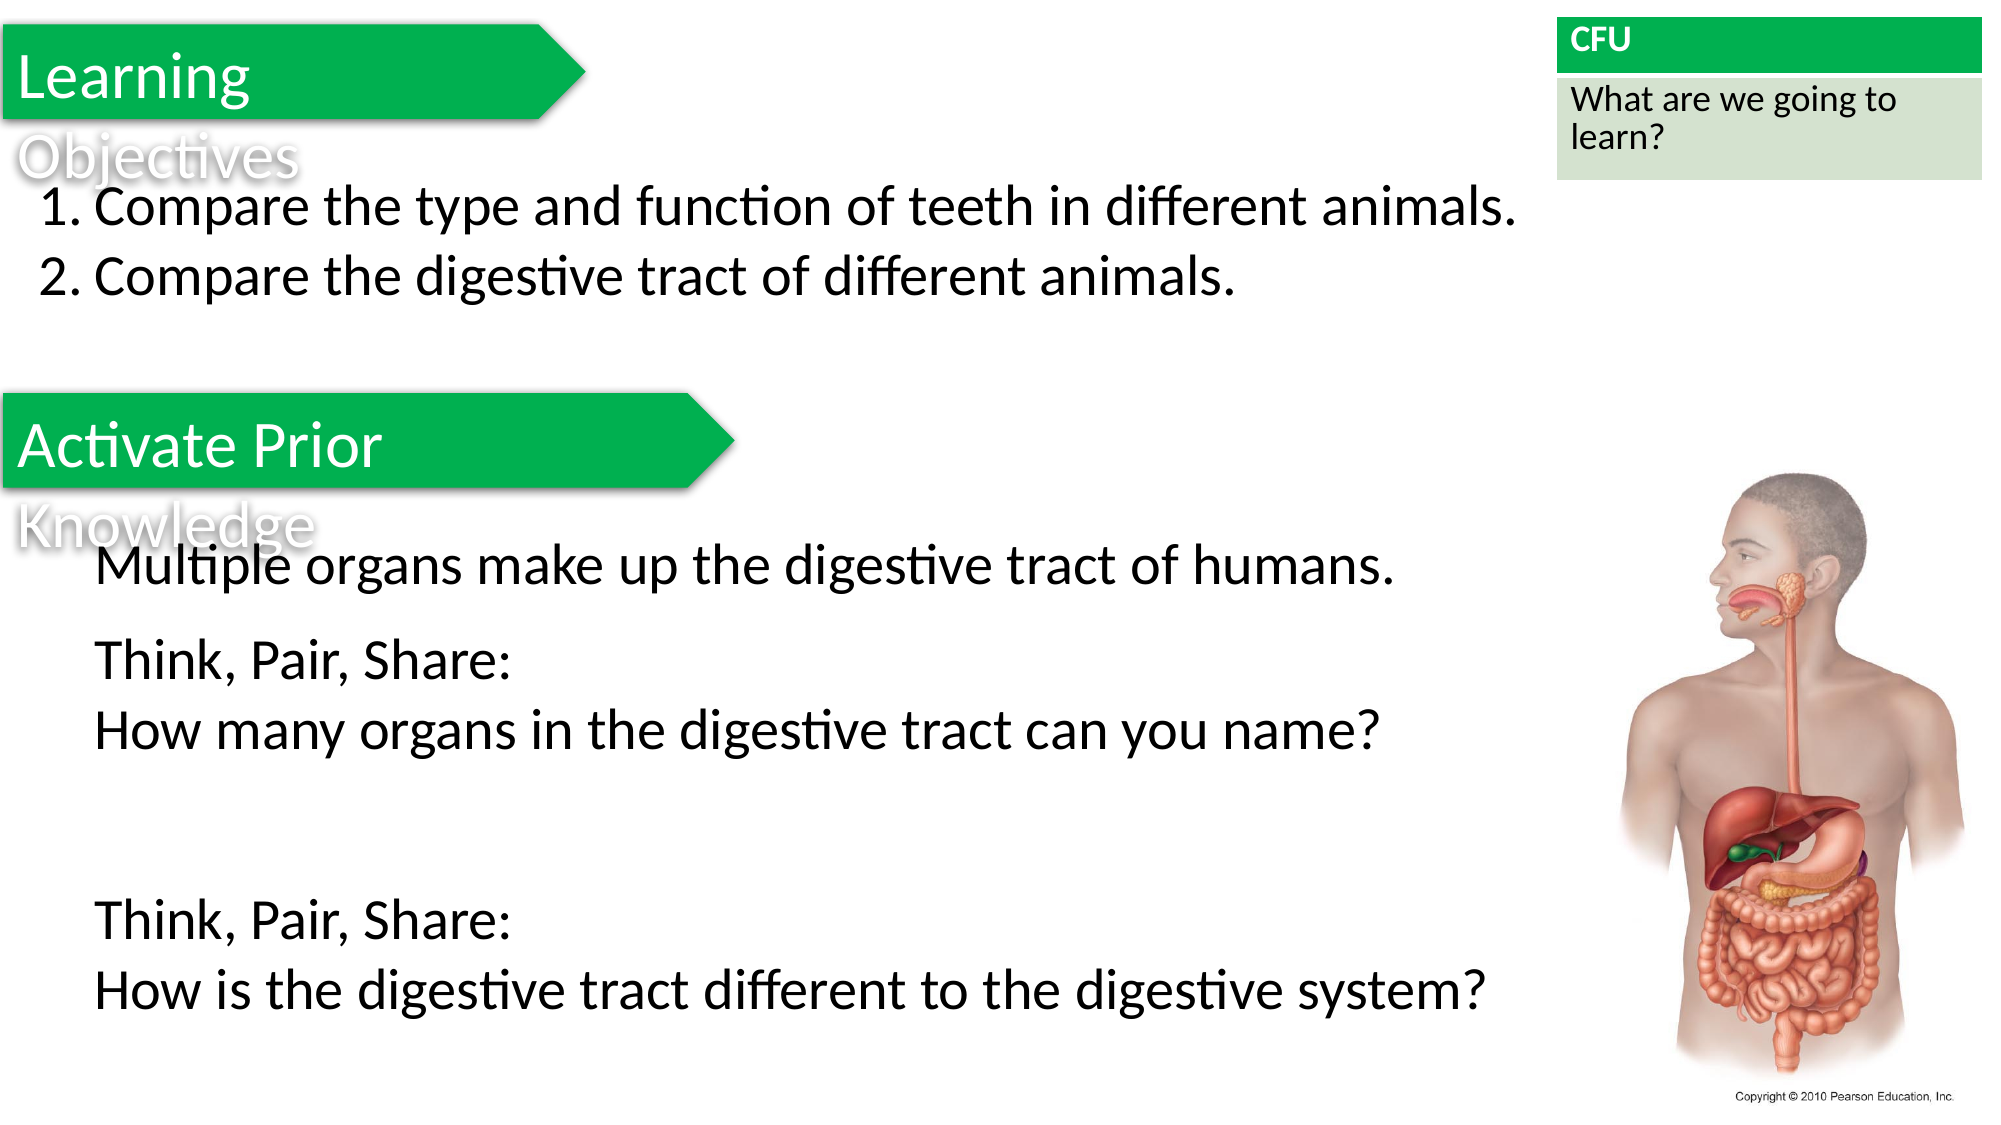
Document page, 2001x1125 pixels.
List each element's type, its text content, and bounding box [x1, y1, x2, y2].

picture [1590, 458, 2000, 1116]
text_box Compare the type and function of teeth in different animals. Compare the digestive tract of different animals. [23, 159, 1553, 315]
text_box Multiple organs make up the digestive tract of humans. Think, Pair, Share: How many organs in the digestive tract can you name? Think, Pair, Share: How is the digestive tract different to the digestive system? [79, 518, 1590, 1029]
table_cell What are we going to learn? [1557, 78, 1982, 180]
text_box Learning Objectives [3, 24, 586, 119]
table_header CFU [1557, 17, 1982, 73]
text_box Activate Prior Knowledge [3, 393, 735, 488]
